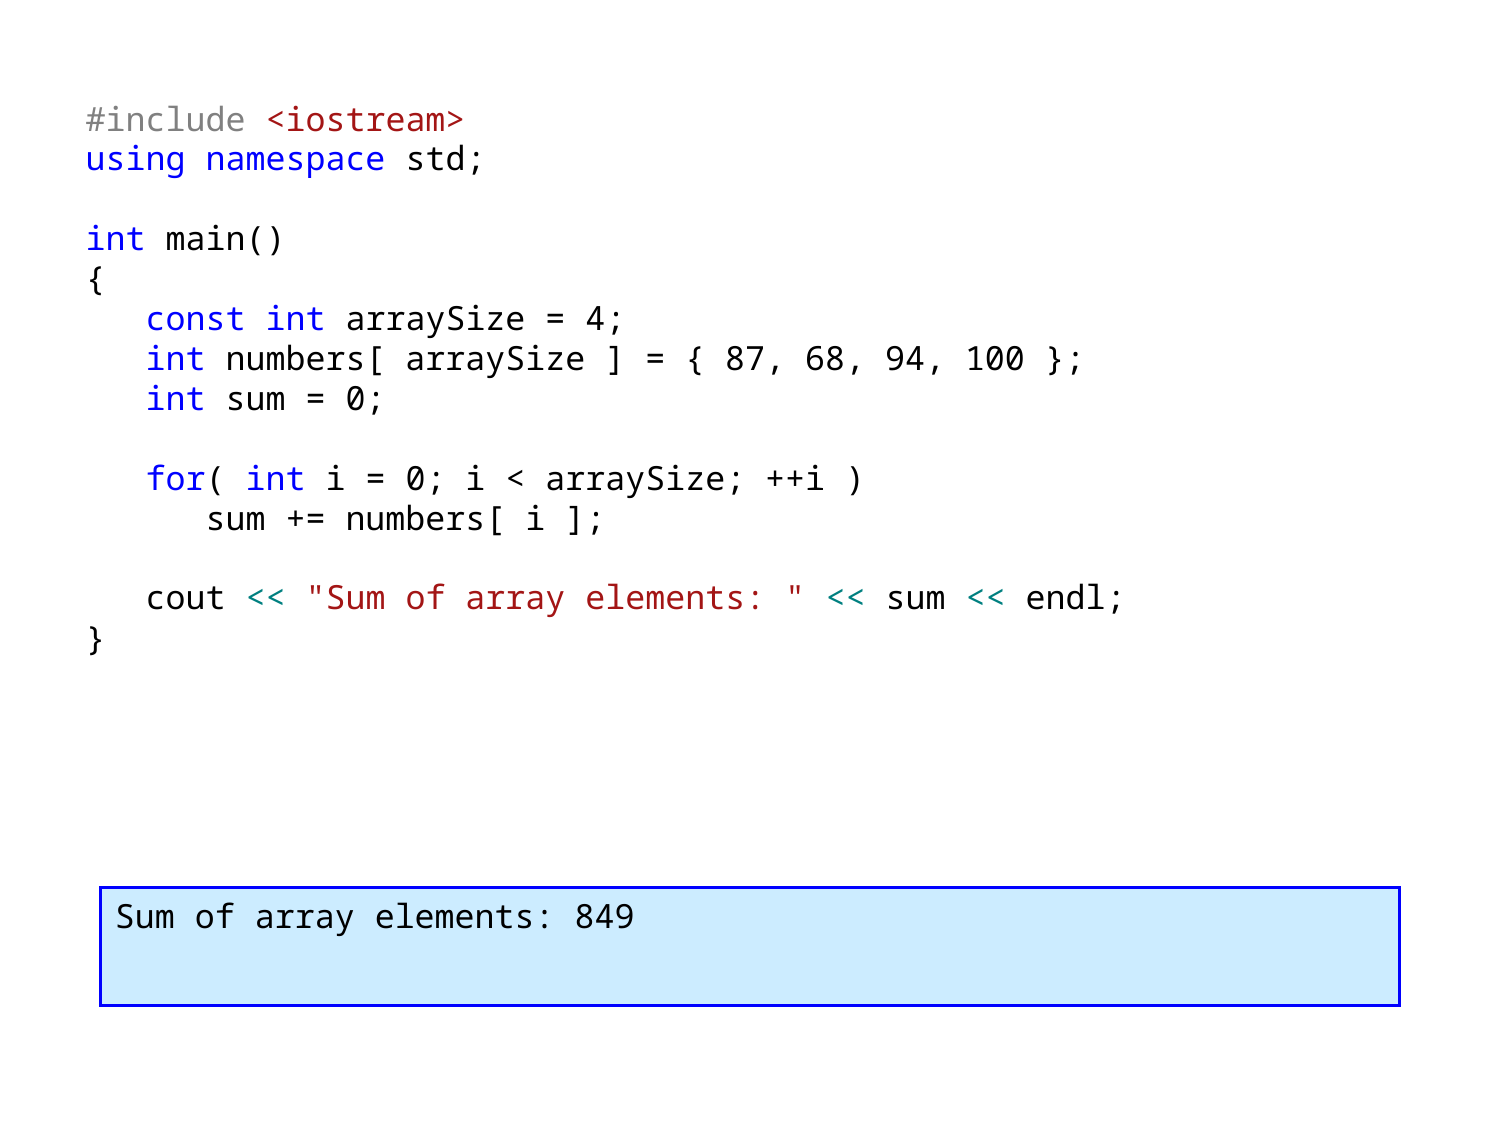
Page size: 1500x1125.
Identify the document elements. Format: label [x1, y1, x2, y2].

text_box [100, 887, 1400, 1006]
list [70, 89, 1430, 770]
